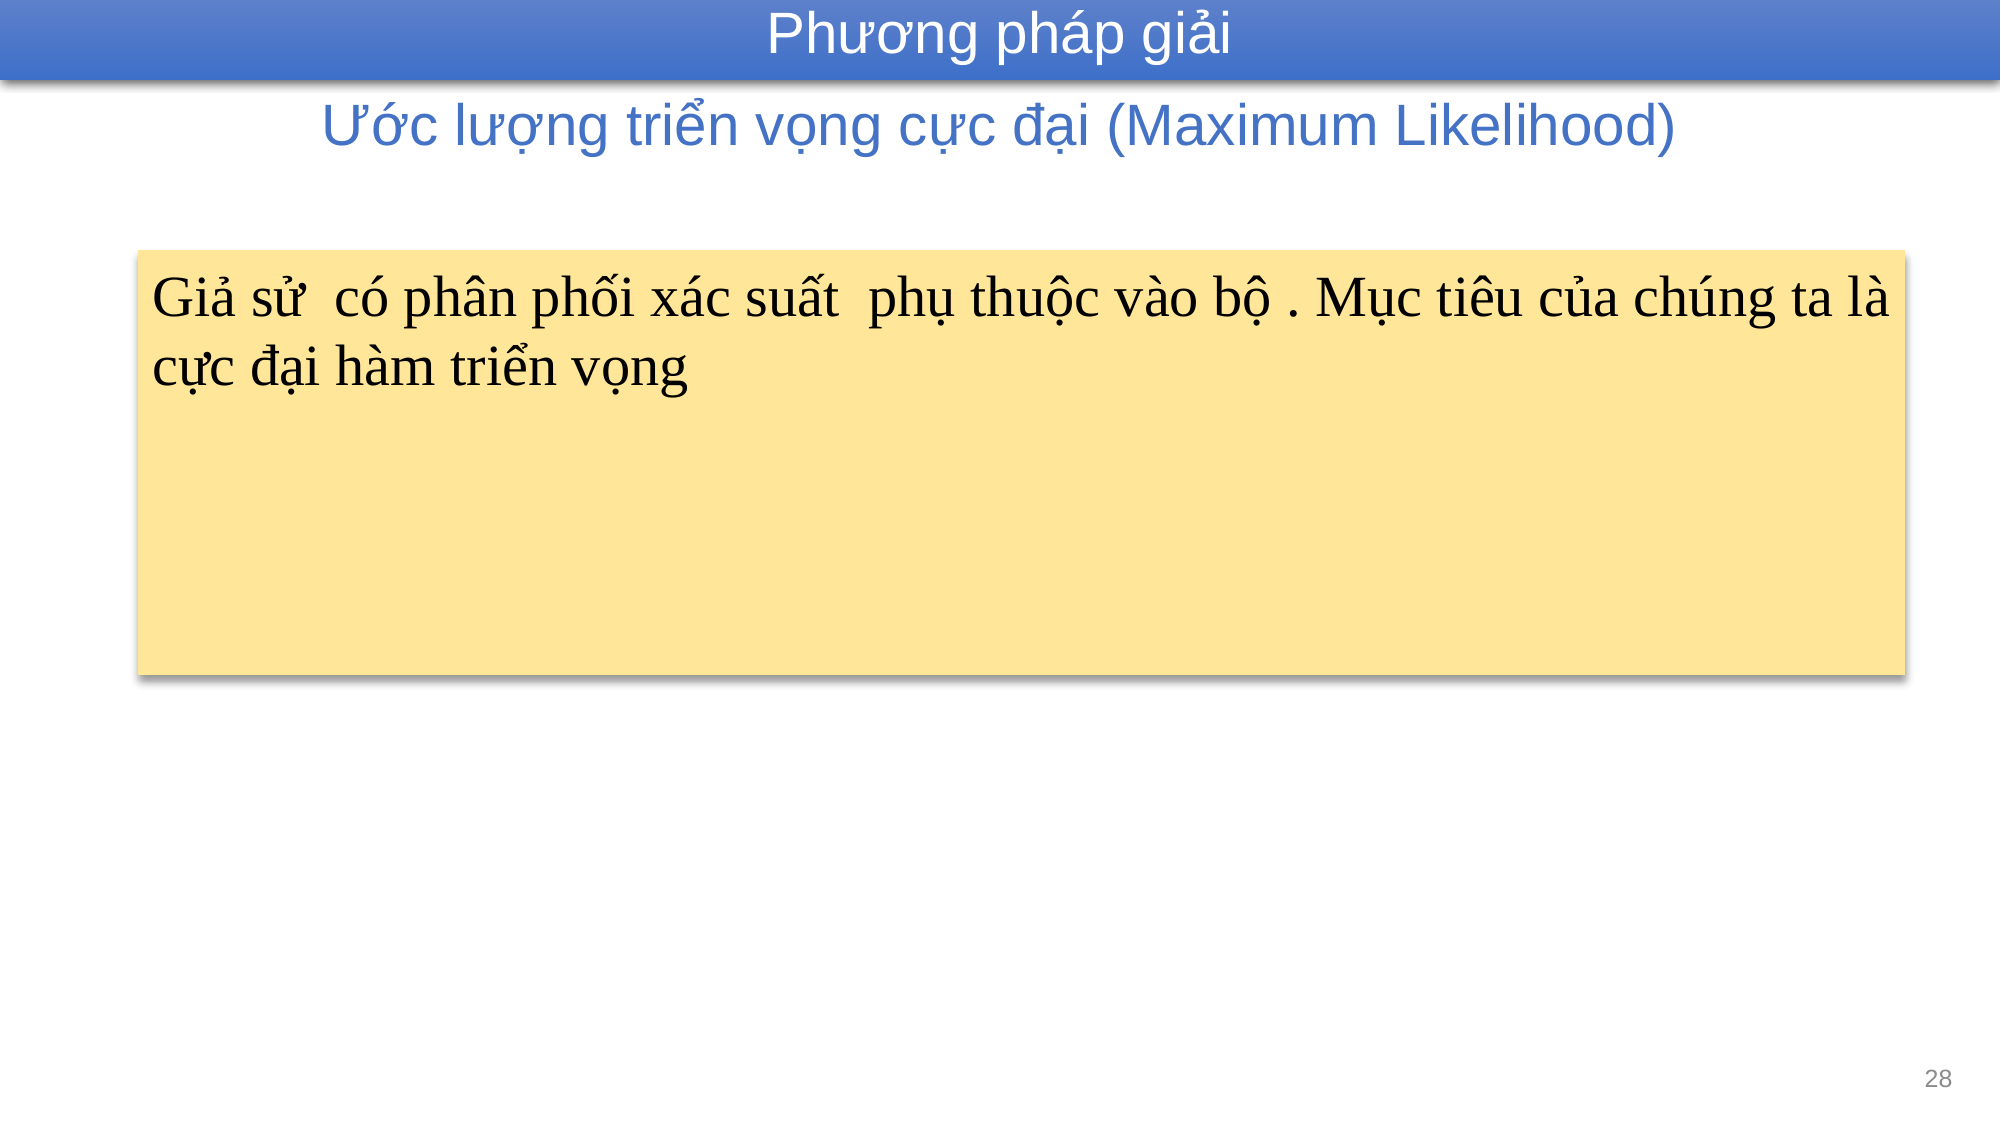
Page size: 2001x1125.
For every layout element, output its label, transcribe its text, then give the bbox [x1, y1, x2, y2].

slide_number 28 [1517, 1047, 1968, 1107]
text_box Phương pháp giải [0, 0, 2000, 80]
text_box Ước lượng triển vọng cực đại (Maximum Likelihood) [0, 80, 2000, 165]
